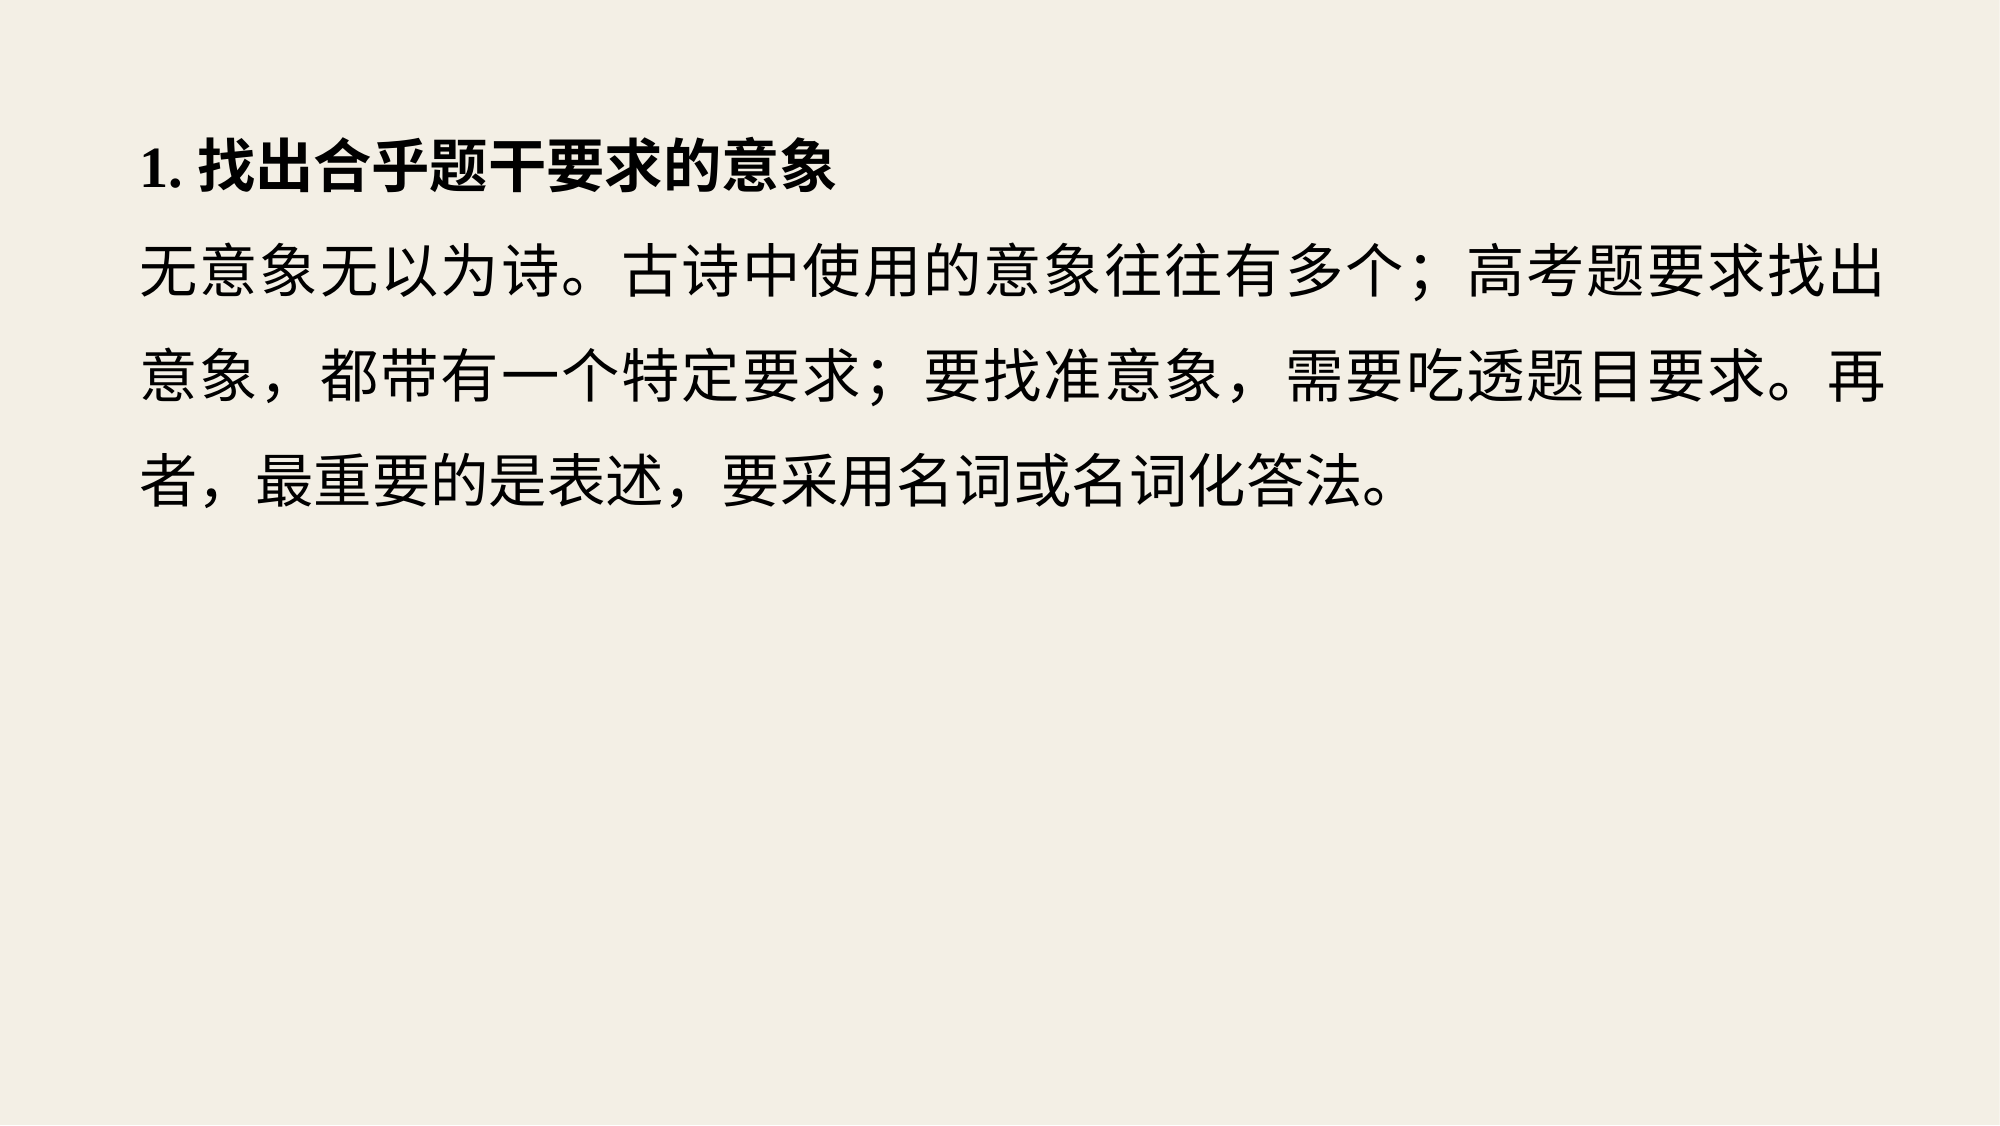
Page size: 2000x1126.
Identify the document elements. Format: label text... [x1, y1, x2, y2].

text_box 1.找出合乎题干要求的意象 无意象无以为诗。古诗中使用的意象往往有多个；高考题要求找出意象，都带有一个特定要求；要找准意象，需要吃透题目要求。再者，最重要的是表述，要采用名词或名词化答法。 [119, 84, 1907, 525]
